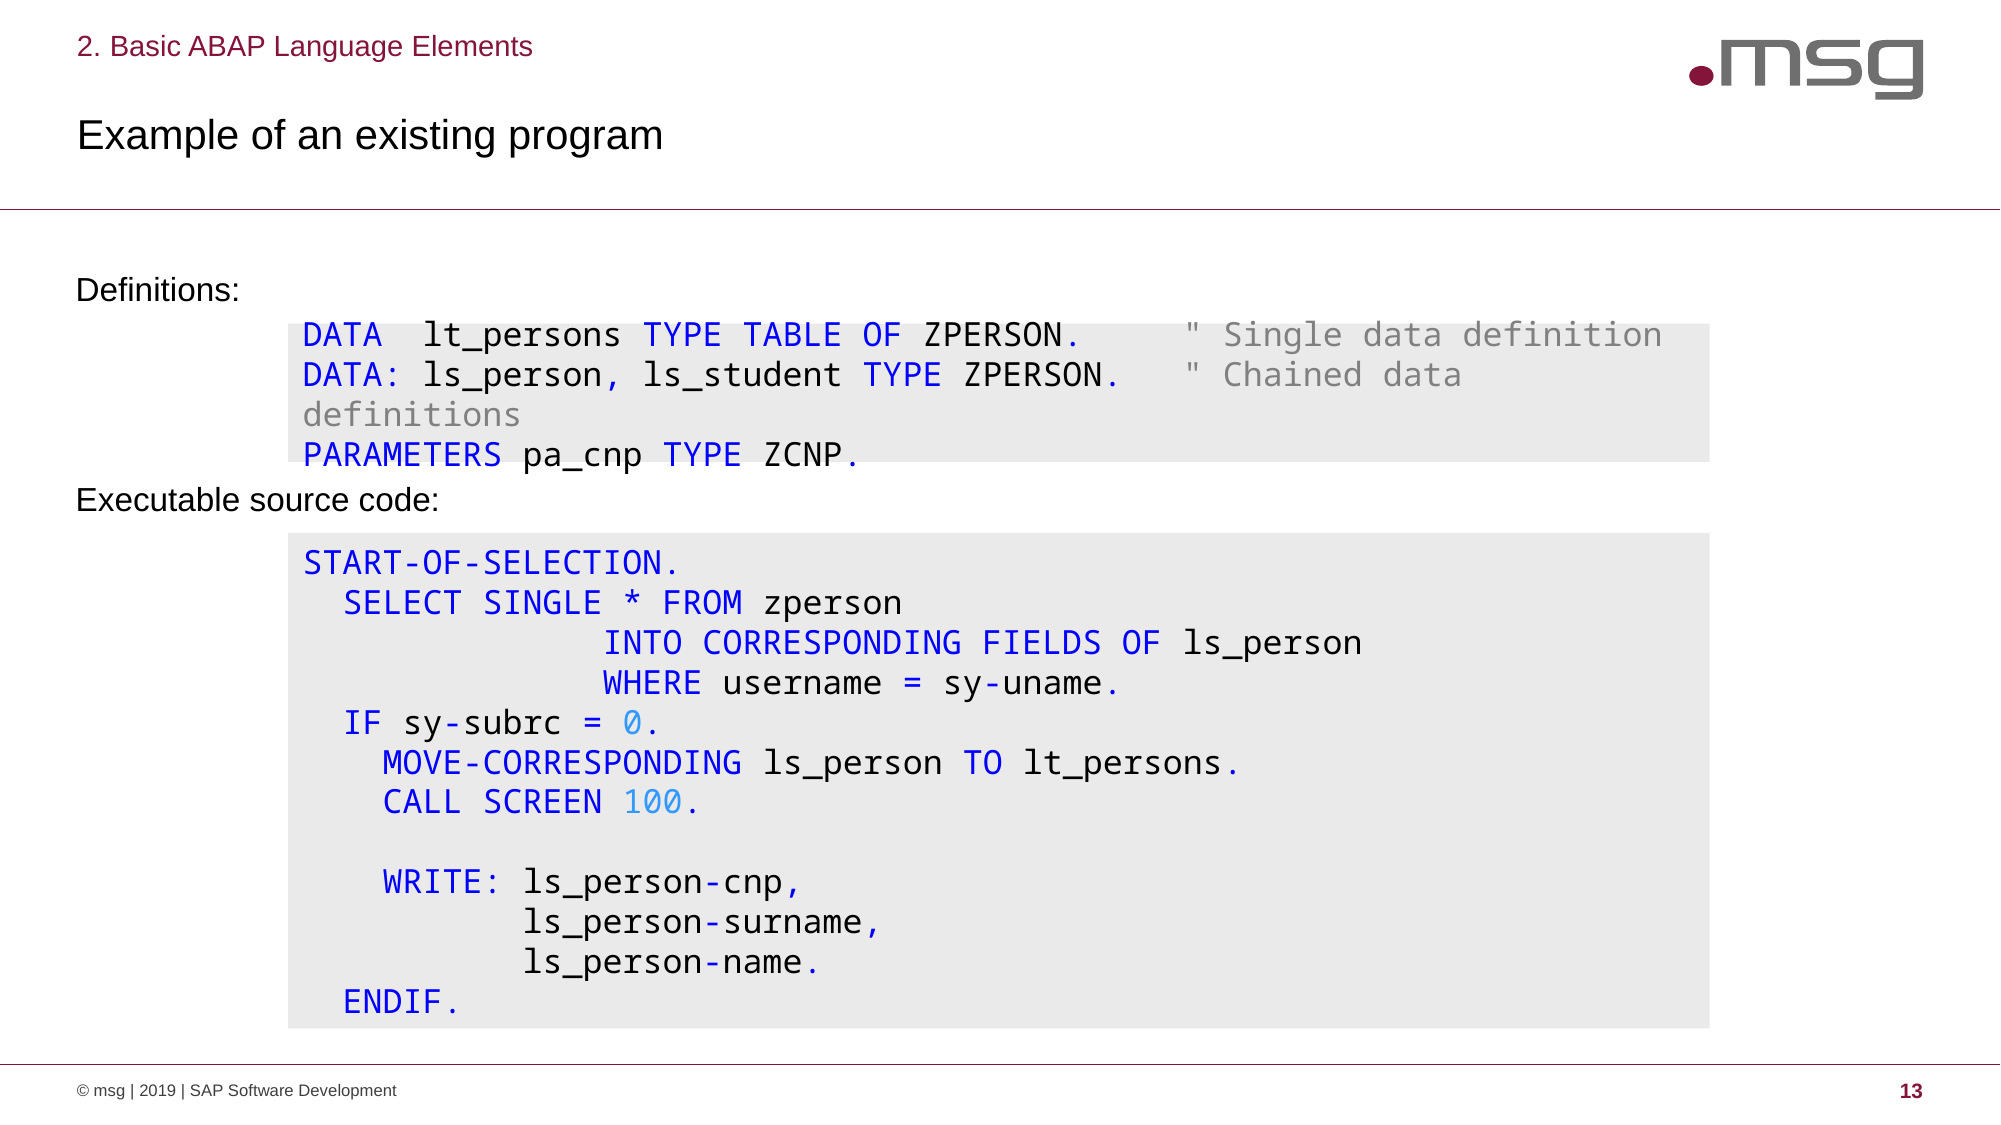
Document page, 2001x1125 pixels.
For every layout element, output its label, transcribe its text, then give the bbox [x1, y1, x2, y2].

list Definitions: Executable source code: [75, 267, 1924, 977]
slide_number 13 [1828, 1078, 1924, 1102]
text_box START-OF-SELECTION. SELECT SINGLE * FROM zperson INTO CORRESPONDING FIELDS OF ls_person WHERE username = sy-uname. IF sy-subrc = 0. MOVE-CORRESPONDING ls_person TO lt_persons. CALL SCREEN 100. WRITE: ls_person-cnp, ls_person-surname, ls_person-name. ENDIF. [287, 532, 1711, 1029]
title Example of an existing program [76, 67, 1582, 206]
footer © msg | 2019 | SAP Software Development [76, 1078, 1582, 1102]
list 2. Basic ABAP Language Elements [76, 22, 1582, 67]
text_box DATA lt_persons TYPE TABLE OF ZPERSON. " Single data definition DATA: ls_person, ls_student TYPE ZPERSON. " Chained data definitions PARAMETERS pa_cnp TYPE ZCNP. [287, 323, 1711, 463]
